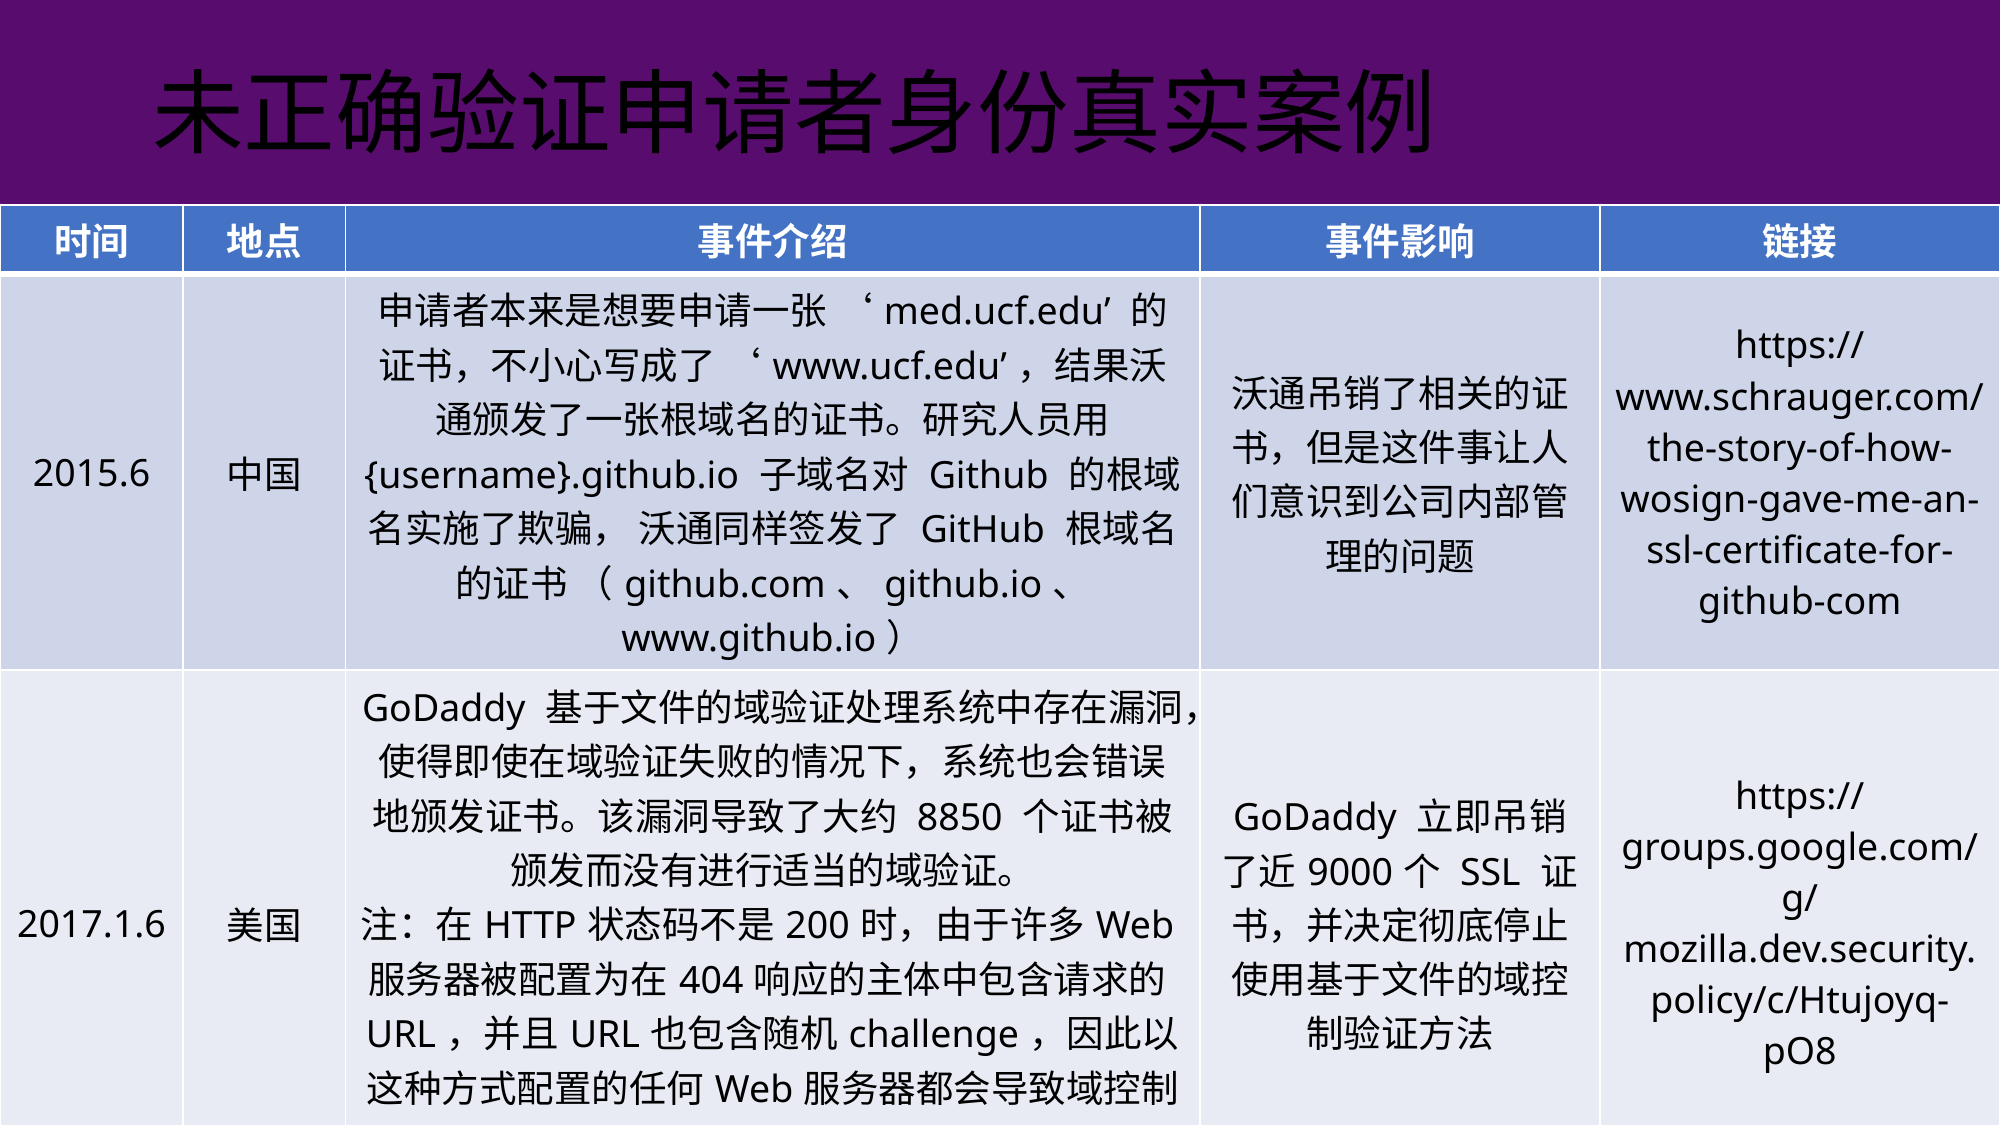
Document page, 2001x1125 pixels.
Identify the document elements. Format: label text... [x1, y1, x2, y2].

table_cell 美国 [184, 671, 345, 1125]
table_cell https://www.schrauger.com/the-story-of-how-wosign-gave-me-an-ssl-certificate-for-github-com [1601, 277, 1999, 669]
title 未正确验证申请者身份真实案例 [137, 59, 1863, 204]
table_cell https://groups.google.com/g/mozilla.dev.security.policy/c/Htujoyq-pO8 [1601, 671, 1999, 1125]
table_cell 沃通吊销了相关的证书，但是这件事让人们意识到公司内部管理的问题 [1201, 277, 1599, 669]
table_cell 中国 [184, 277, 345, 669]
table_cell 申请者本来是想要申请一张 ‘med.ucf.edu’ 的证书，不小心写成了 ‘www.ucf.edu’，结果沃通颁发了一张根域名的证书。研究人员用 {username}.github.io 子域名对 Github 的根域名实施了欺骗， 沃通同样签发了 GitHub 根域名的证书 （github.com、github.io、 www.github.io） [346, 277, 1199, 669]
table_header 事件影响 [1201, 206, 1599, 271]
table_header 地点 [184, 206, 345, 271]
table_header 事件介绍 [346, 206, 1199, 271]
table_cell 2015.6 [1, 277, 182, 669]
table_cell GoDaddy 立即吊销了近9000个 SSL 证书，并决定彻底停止使用基于文件的域控制验证方法 [1201, 671, 1599, 1125]
table_cell GoDaddy 基于文件的域验证处理系统中存在漏洞，使得即使在域验证失败的情况下，系统也会错误地颁发证书。该漏洞导致了大约 8850 个证书被颁发而没有进行适当的域验证。 注：在HTTP状态码不是200时，由于许多Web服务器被配置为在404响应的主体中包含请求的URL，并且URL也包含随机challenge，因此以这种方式配置的任何Web服务器都会导致域控制验证成功完成 [346, 671, 1199, 1125]
table_header 时间 [1, 206, 182, 271]
table_header 链接 [1601, 206, 1999, 271]
table_cell 2017.1.6 [1, 671, 182, 1125]
